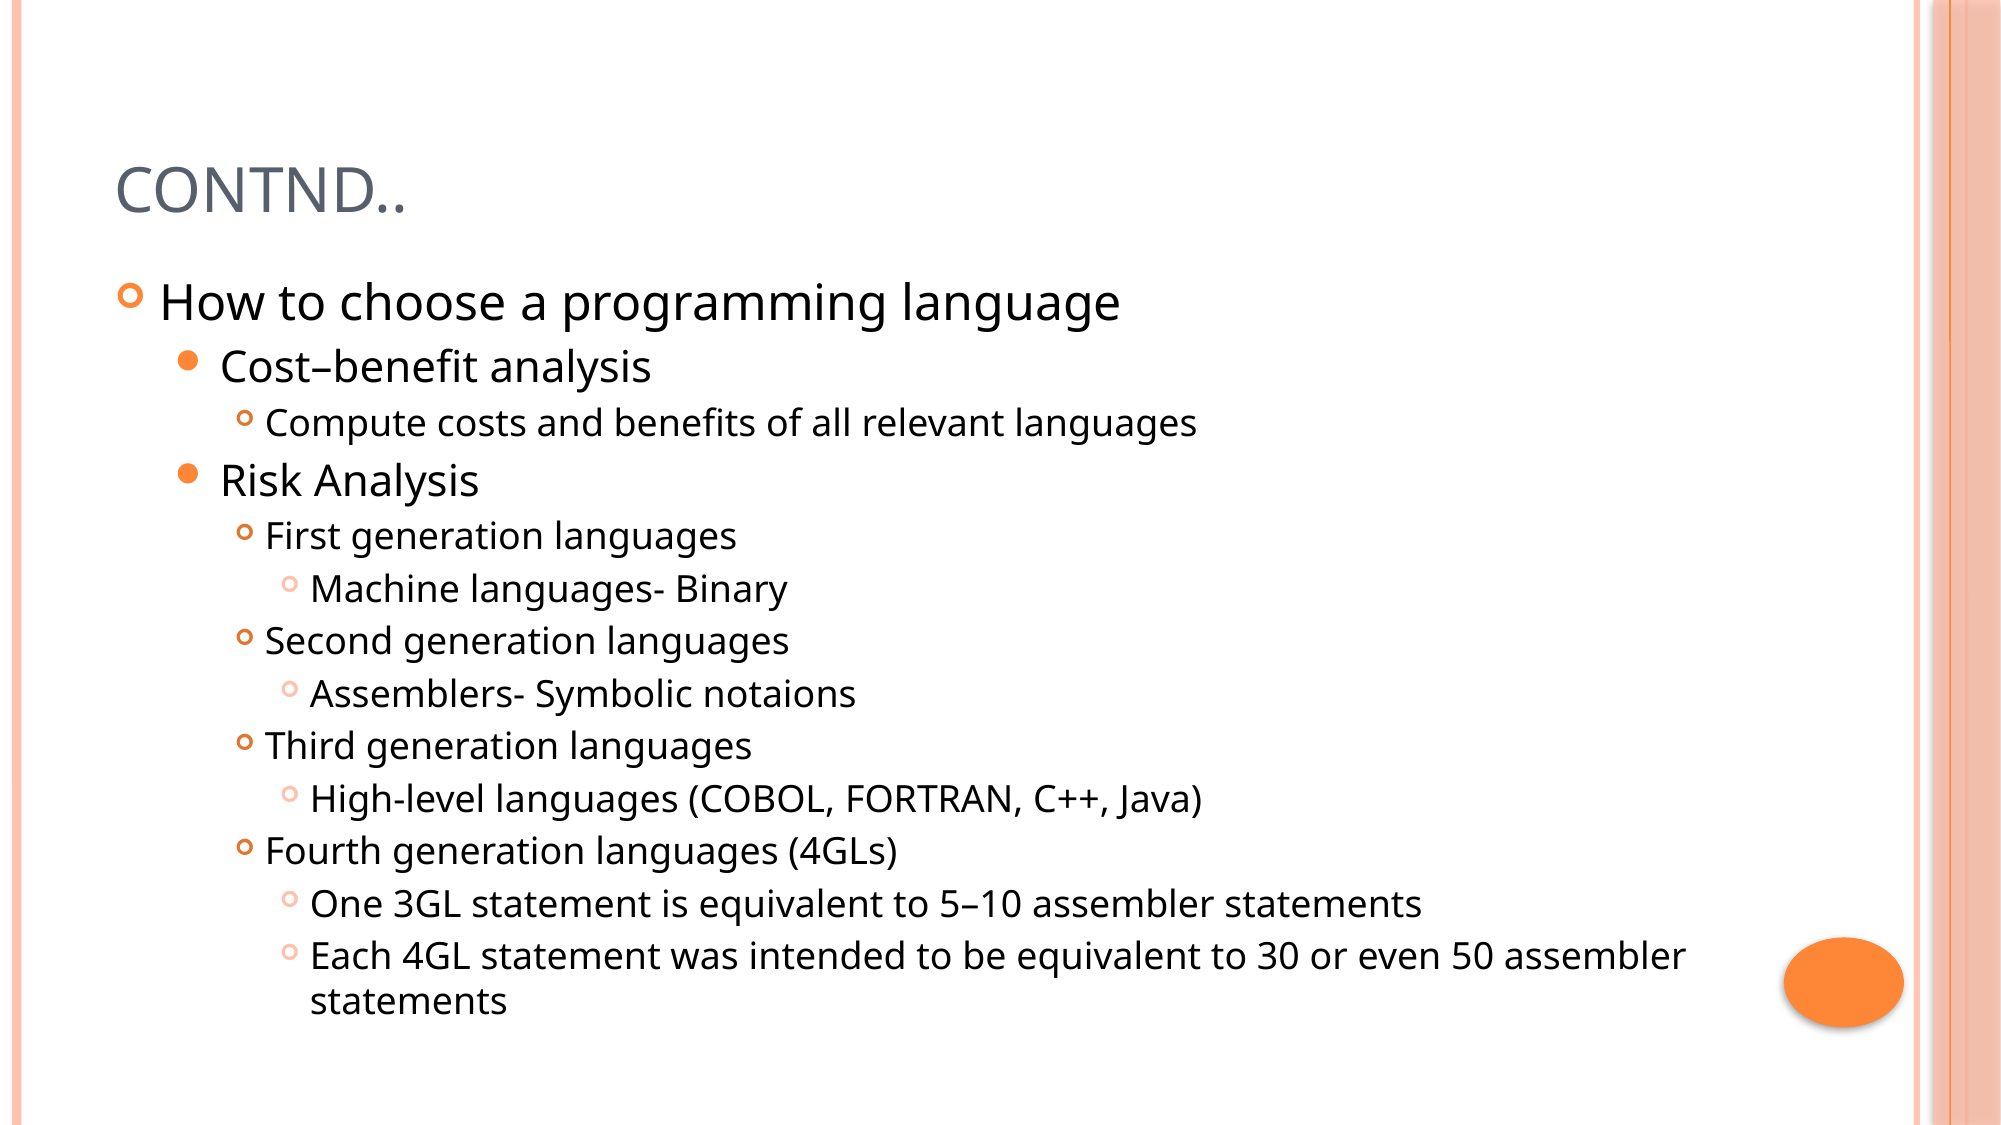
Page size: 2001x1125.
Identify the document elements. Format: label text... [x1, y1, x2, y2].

list How to choose a programming language Cost–benefit analysis Compute costs and benefits of all relevant languages Risk Analysis First generation languages Machine languages- Binary Second generation languages Assemblers- Symbolic notaions Third generation languages High-level languages (COBOL, FORTRAN, C++, Java) Fourth generation languages (4GLs) One 3GL statement is equivalent to 5–10 assembler statements Each 4GL statement was intended to be equivalent to 30 or even 50 assembler statements [99, 262, 1734, 1062]
title Contnd.. [99, 45, 1734, 233]
